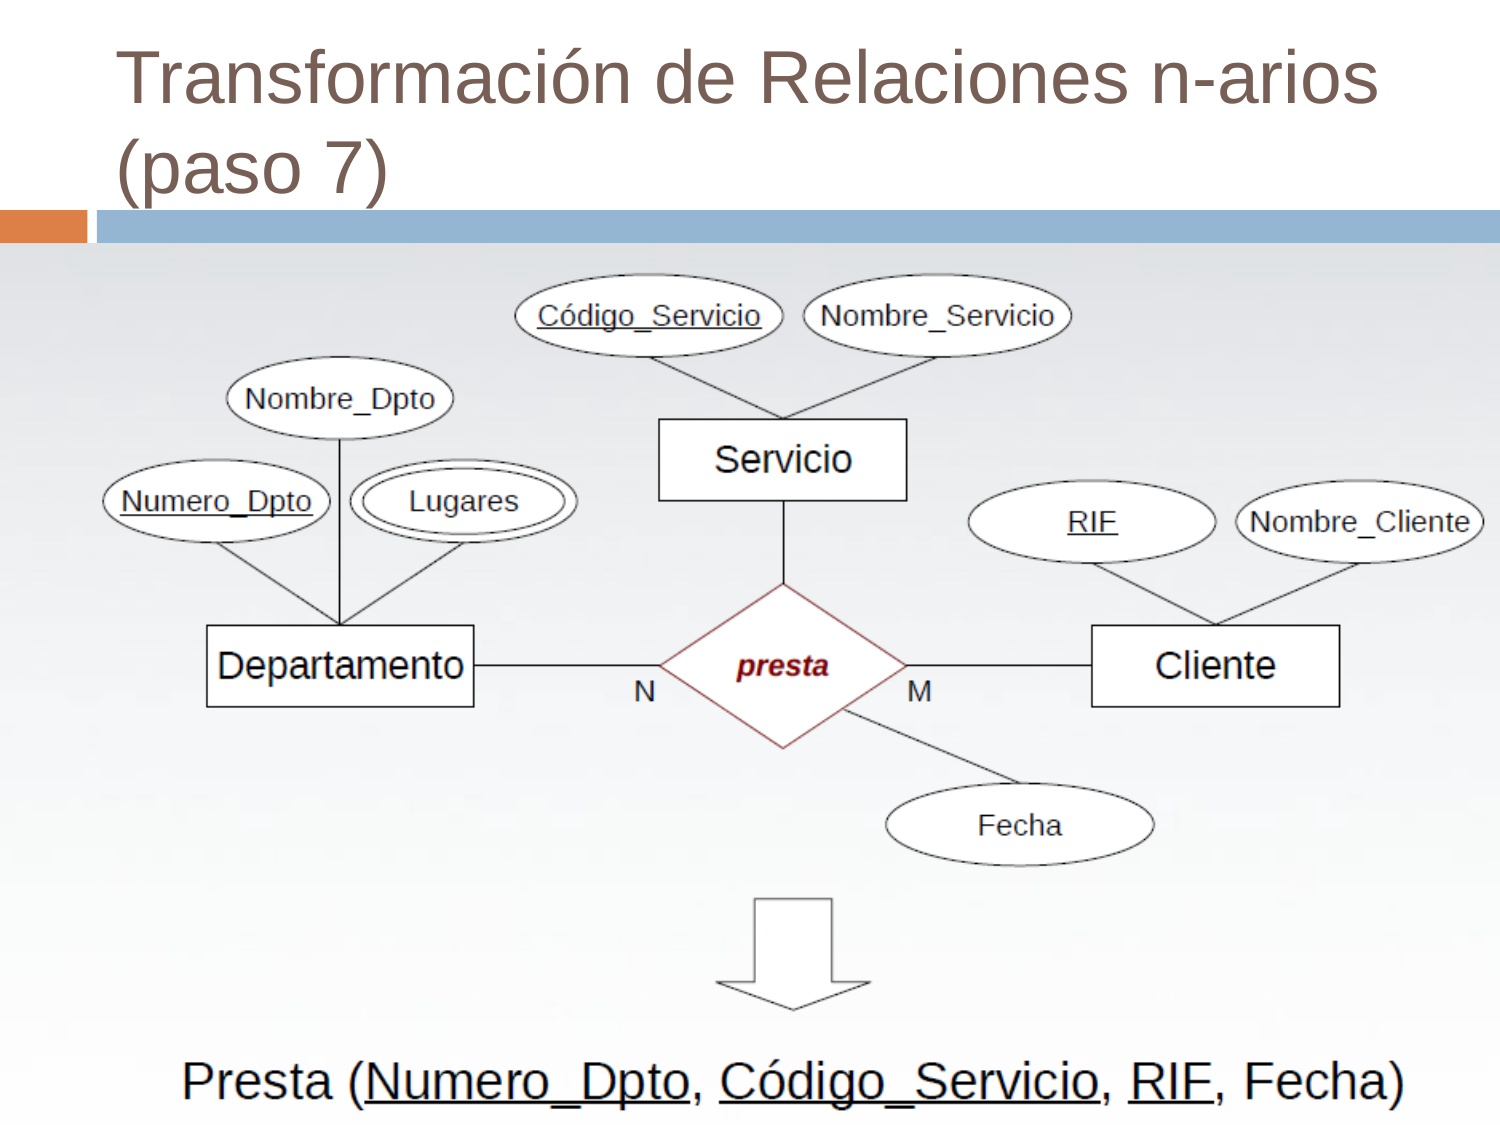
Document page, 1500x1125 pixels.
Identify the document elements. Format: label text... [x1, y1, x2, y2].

title Transformación de Relaciones n-arios (paso 7) [100, 37, 1438, 200]
picture [0, 243, 1500, 1125]
